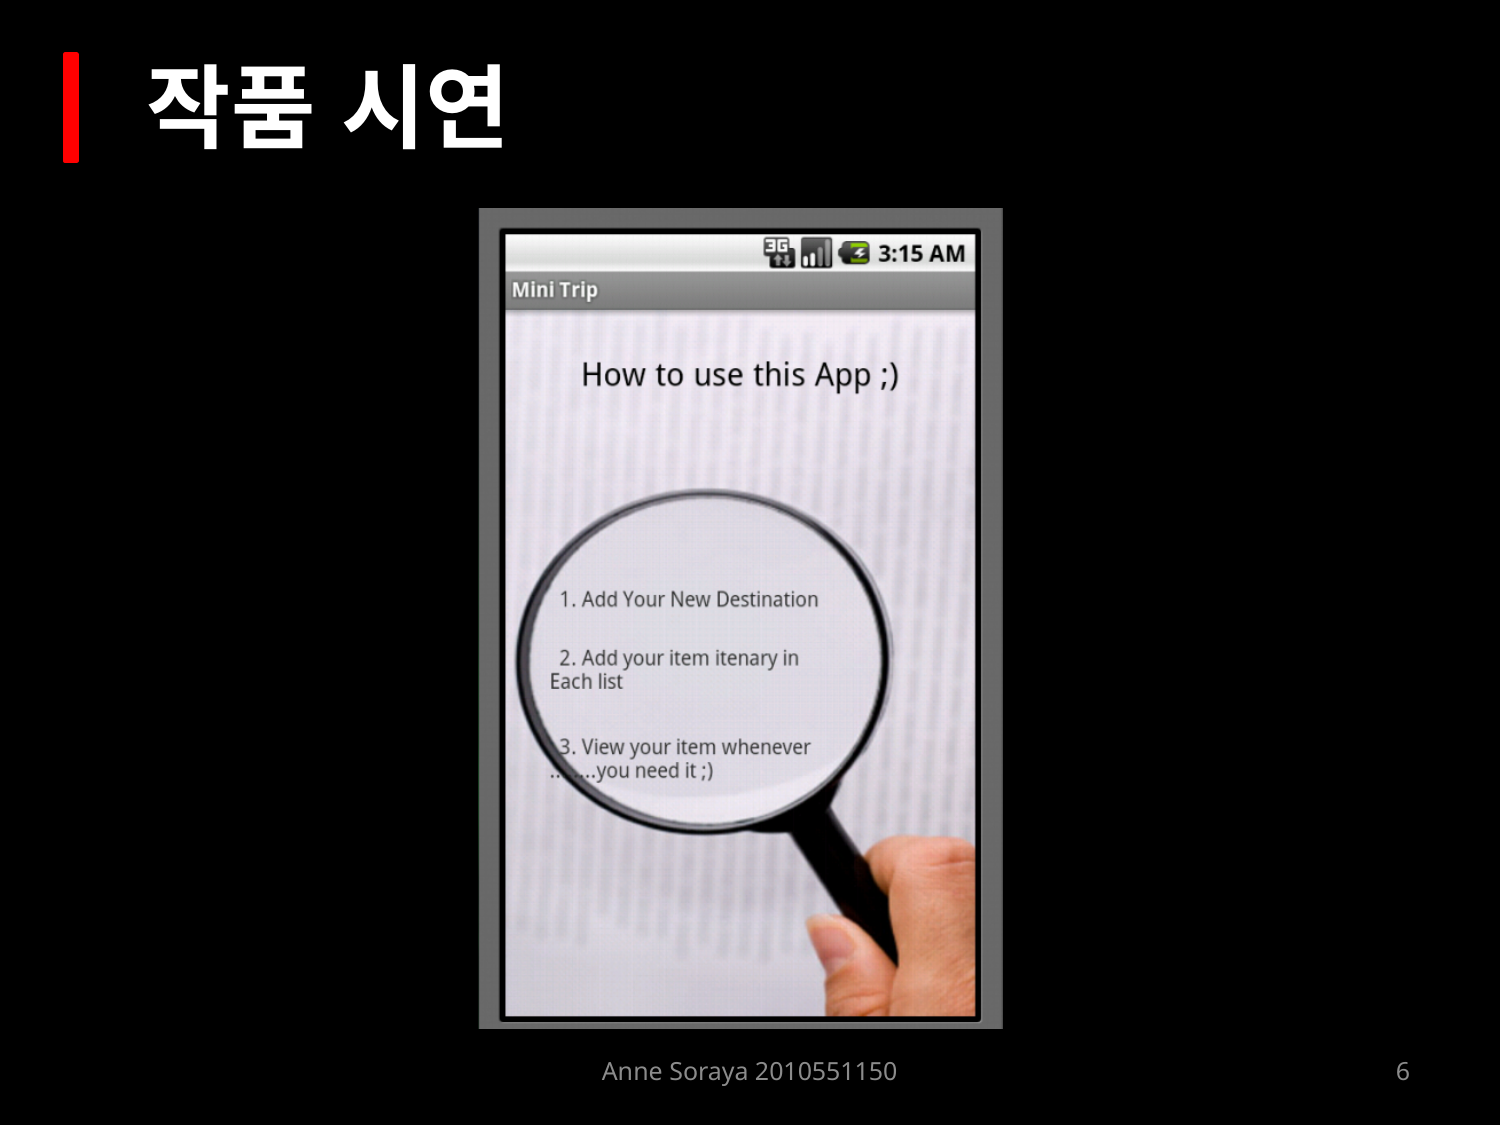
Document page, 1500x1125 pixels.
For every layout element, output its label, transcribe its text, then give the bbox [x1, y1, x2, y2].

text_box 작품 시연 [131, 42, 526, 168]
slide_number 6 [1074, 1042, 1425, 1103]
footer Anne Soraya 2010551150 [512, 1042, 988, 1103]
picture [477, 207, 1003, 1029]
text_box [63, 52, 79, 163]
